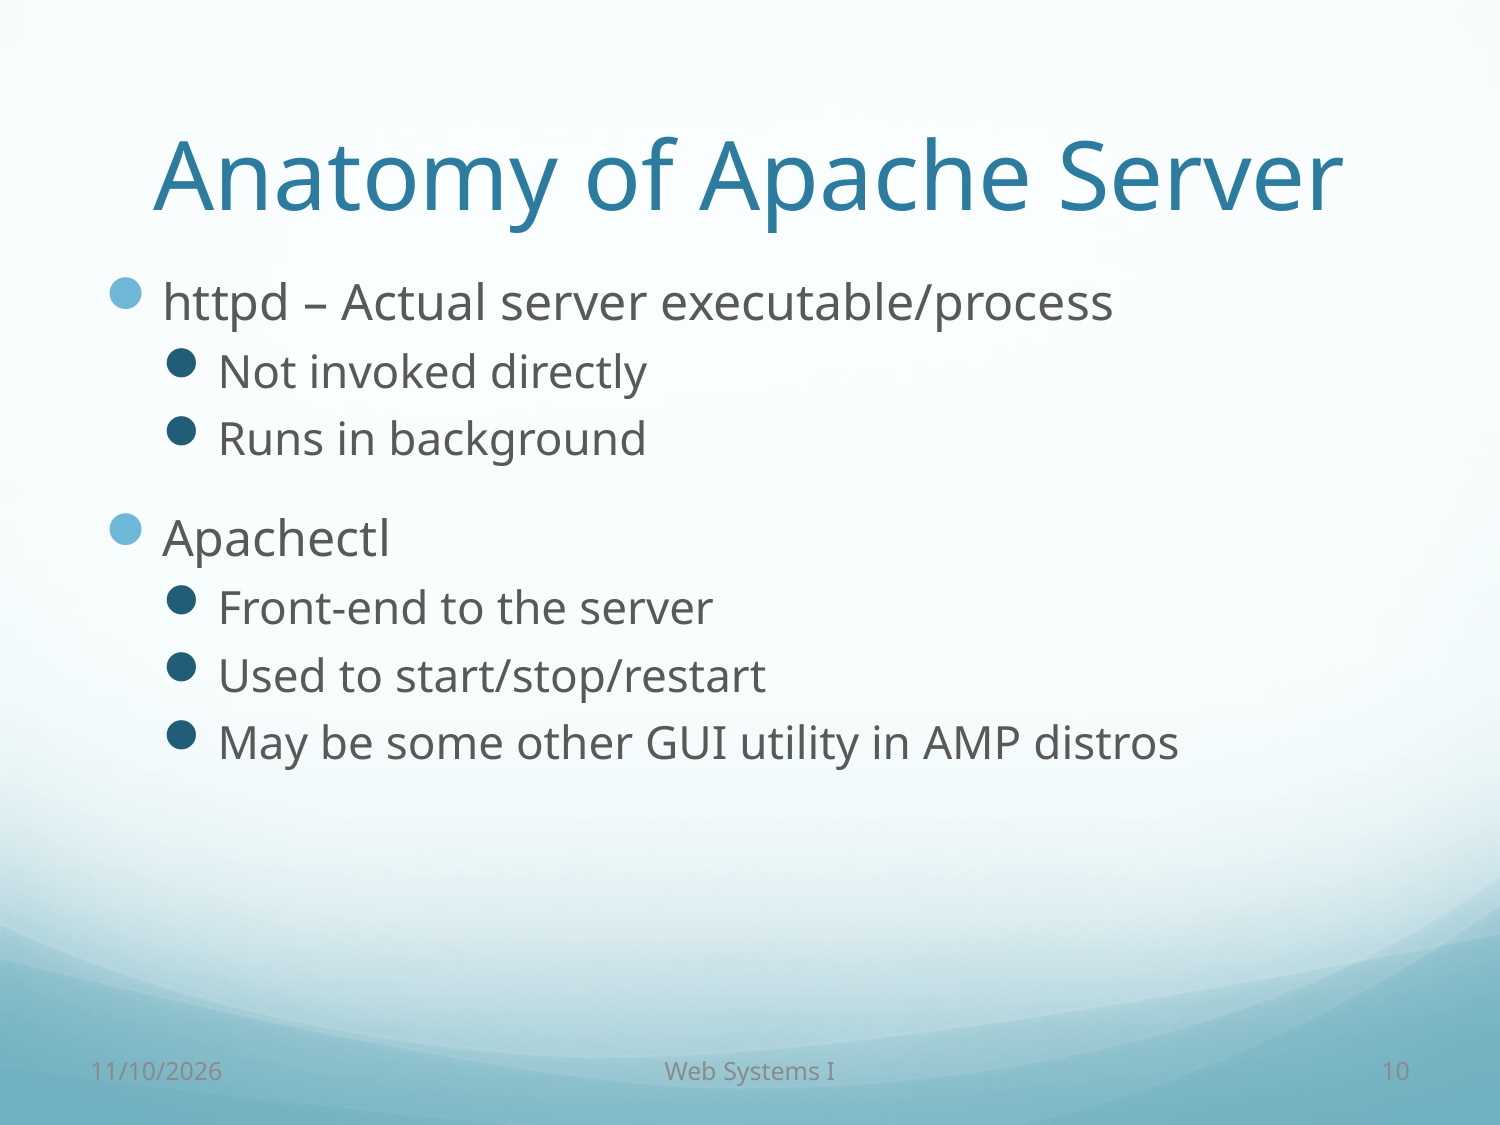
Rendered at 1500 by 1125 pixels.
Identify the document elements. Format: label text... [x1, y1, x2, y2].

title Anatomy of Apache Server [89, 17, 1410, 238]
footer Web Systems I [512, 1042, 988, 1103]
list httpd – Actual server executable/process Not invoked directly Runs in background Apachectl Front-end to the server Used to start/stop/restart May be some other GUI utility in AMP distros [89, 262, 1410, 976]
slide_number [75, 1042, 425, 1103]
slide_number 10 [1074, 1042, 1425, 1103]
